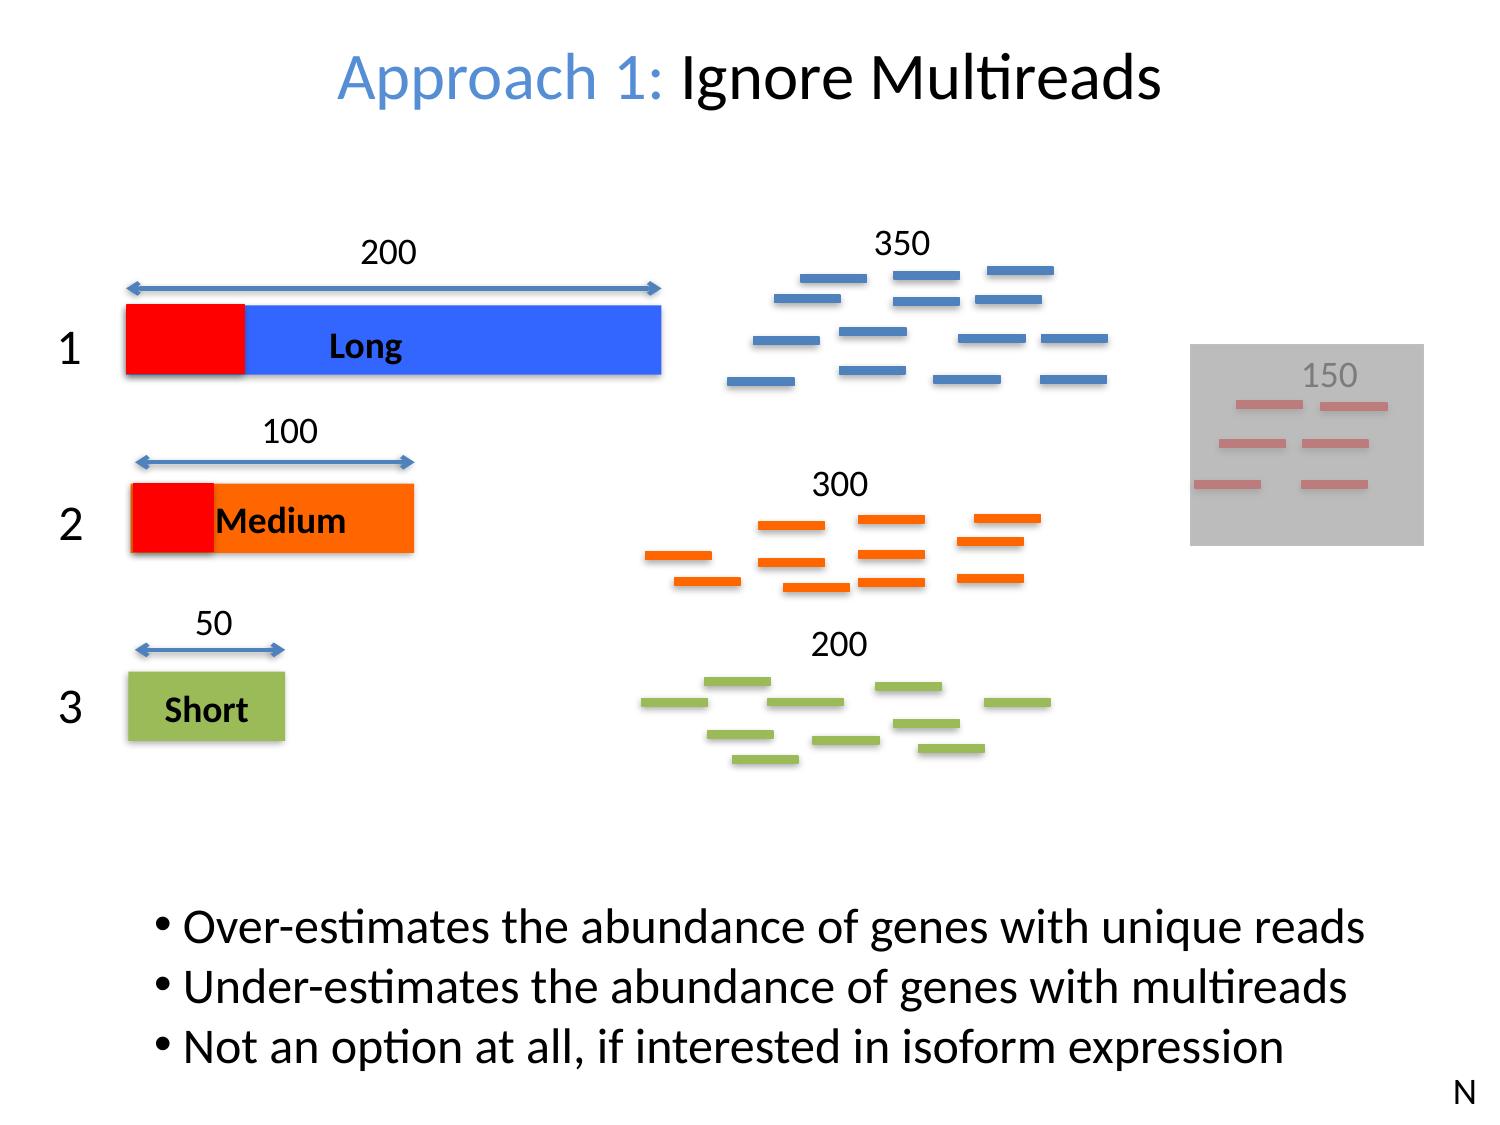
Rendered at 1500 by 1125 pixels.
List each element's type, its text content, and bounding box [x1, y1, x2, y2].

text_box 2 [43, 483, 99, 559]
text_box [839, 366, 906, 375]
text_box Over-estimates the abundance of genes with unique reads Under-estimates the abundance of genes with multireads Not an option at all, if interested in isoform expression [139, 886, 1381, 1081]
text_box [753, 336, 820, 345]
text_box Long [314, 314, 418, 374]
text_box 100 [246, 398, 334, 458]
text_box [893, 719, 960, 728]
text_box [987, 266, 1054, 275]
text_box [1040, 375, 1107, 384]
text_box [812, 736, 880, 745]
text_box 3 [42, 666, 98, 741]
text_box Medium [215, 483, 415, 554]
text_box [645, 514, 1041, 592]
text_box [128, 671, 286, 742]
text_box 200 [795, 611, 883, 672]
text_box 350 [858, 210, 946, 271]
text_box 50 [179, 590, 248, 649]
text_box [774, 294, 841, 303]
text_box 200 [345, 219, 432, 280]
text_box [727, 377, 795, 386]
text_box [800, 274, 867, 283]
text_box [1190, 344, 1424, 546]
text_box [767, 698, 844, 706]
text_box [975, 295, 1042, 304]
text_box Short [149, 678, 264, 738]
text_box [933, 375, 1001, 384]
text_box [133, 483, 214, 552]
text_box [958, 334, 1026, 343]
text_box [839, 327, 907, 336]
title Approach 1: Ignore Multireads [0, 6, 1500, 139]
text_box [893, 271, 960, 280]
text_box [893, 297, 960, 306]
text_box [126, 304, 245, 374]
text_box [918, 744, 985, 753]
text_box 1 [41, 307, 97, 382]
text_box [1041, 334, 1108, 343]
text_box [704, 677, 771, 686]
text_box [707, 730, 774, 739]
text_box [875, 682, 942, 691]
text_box [984, 698, 1051, 707]
text_box [245, 304, 662, 375]
text_box 300 [796, 451, 884, 512]
text_box [732, 755, 799, 764]
text_box [641, 698, 708, 707]
text_box N [1438, 1059, 1493, 1119]
